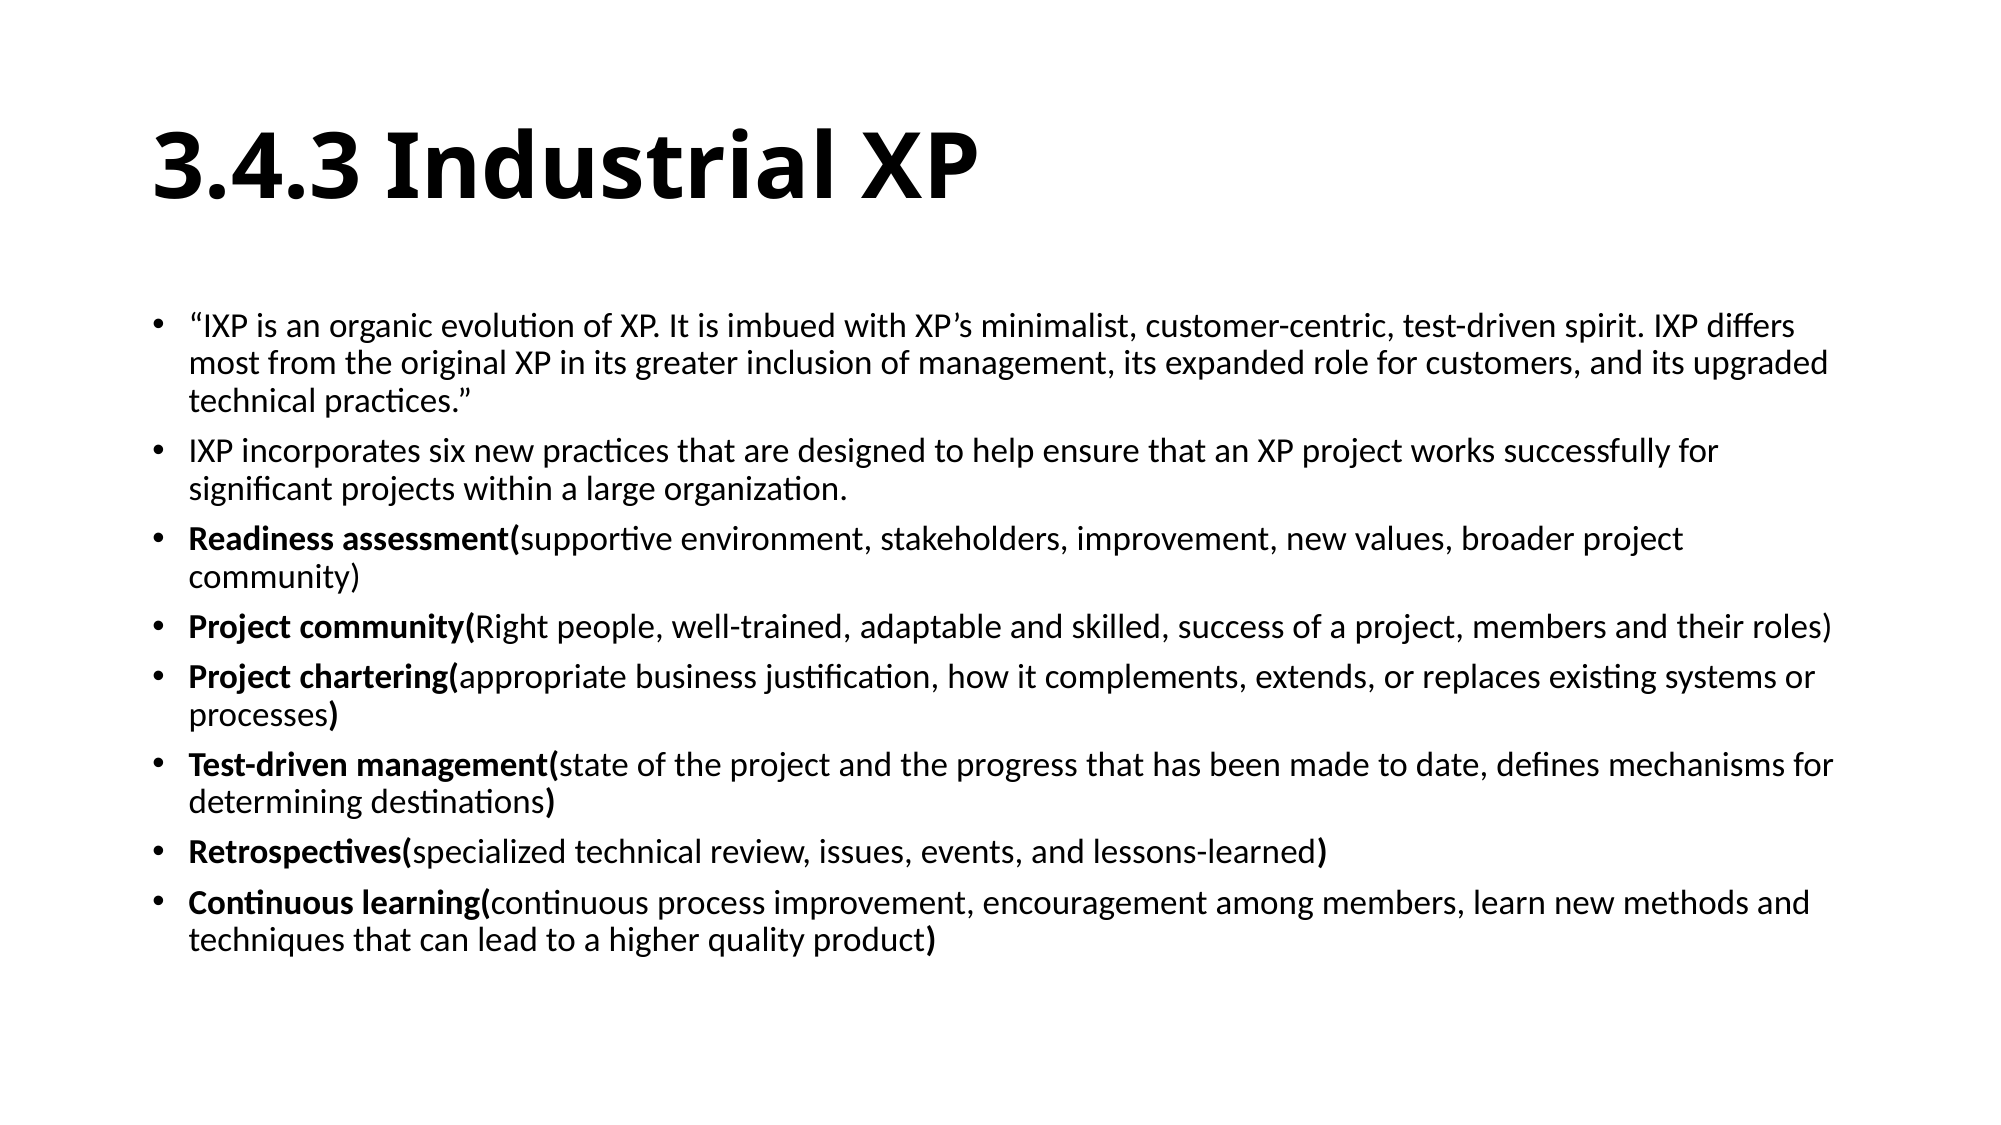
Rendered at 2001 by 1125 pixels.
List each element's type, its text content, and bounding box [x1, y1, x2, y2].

title 3.4.3 Industrial XP [137, 59, 1863, 278]
list “IXP is an organic evolution of XP. It is imbued with XP’s minimalist, customer-centric, test-driven spirit. IXP differs most from the original XP in its greater inclusion of management, its expanded role for customers, and its upgraded technical practices.” IXP incorporates six new practices that are designed to help ensure that an XP project works successfully for significant projects within a large organization. Readiness assessment(supportive environment, stakeholders, improvement, new values, broader project community) Project community(Right people, well-trained, adaptable and skilled, success of a project, members and their roles) Project chartering(appropriate business justification, how it complements, extends, or replaces existing systems or processes) Test-driven management(state of the project and the progress that has been made to date, defines mechanisms for determining destinations) Retrospectives(specialized technical review, issues, events, and lessons-learned) Continuous learning(continuous process improvement, encouragement among members, learn new methods and techniques that can lead to a higher quality product) [137, 299, 1863, 1014]
